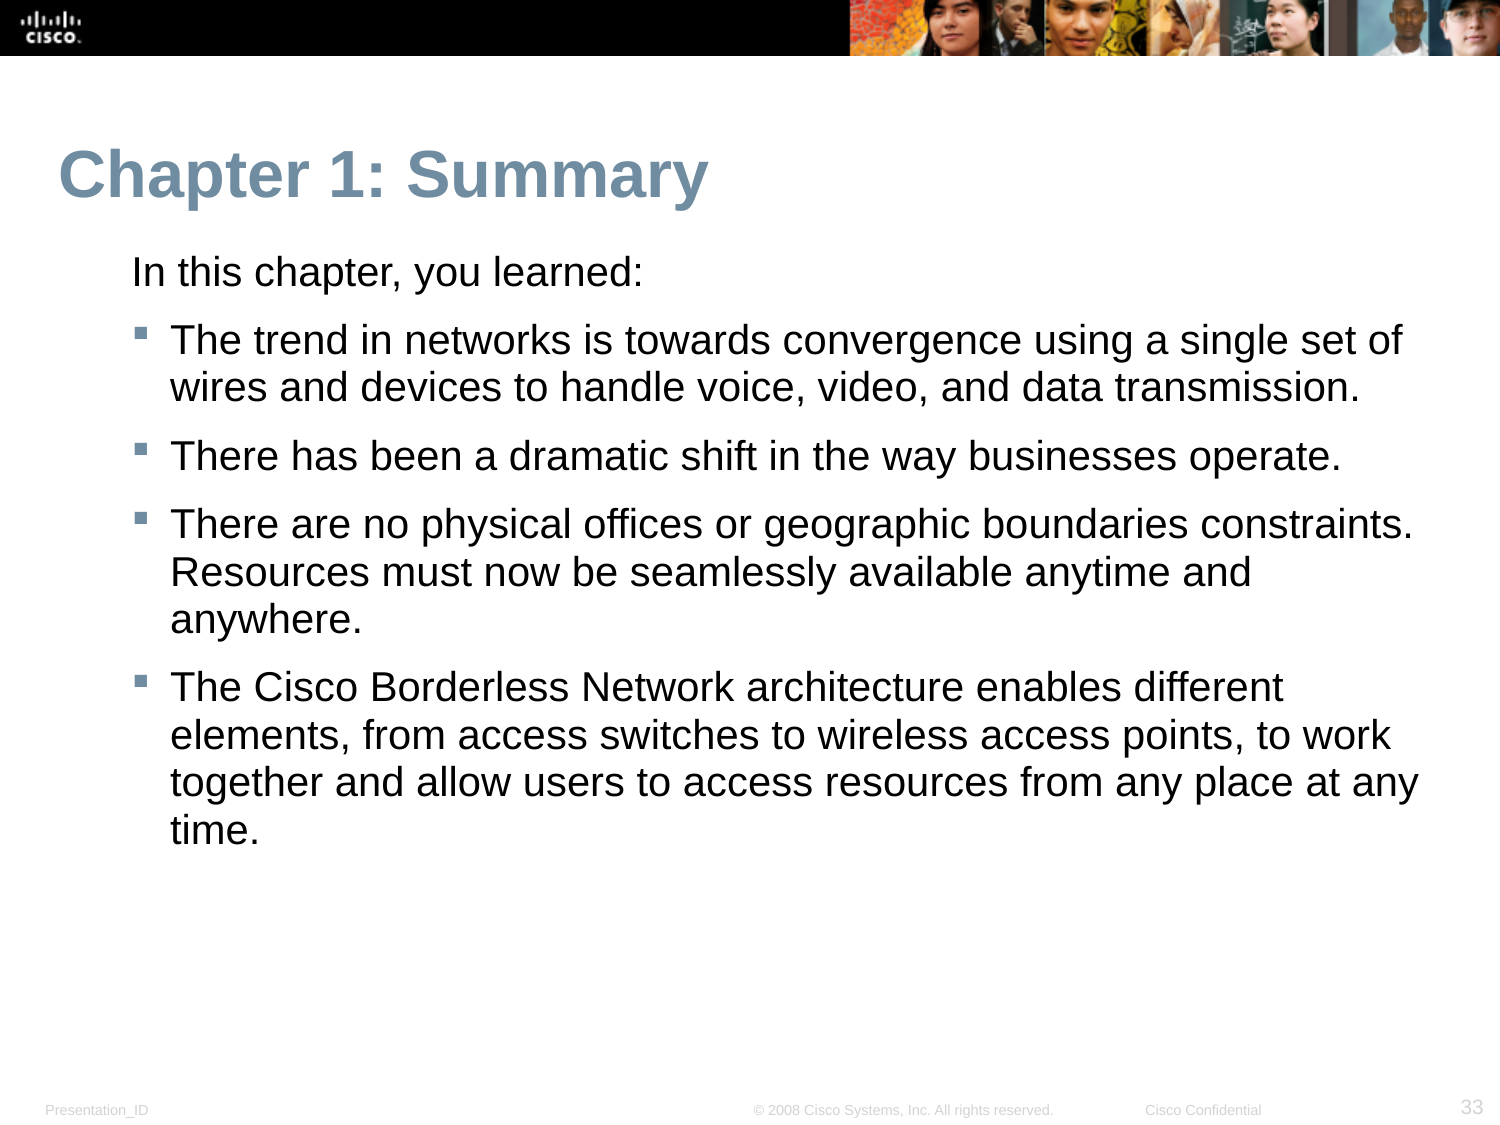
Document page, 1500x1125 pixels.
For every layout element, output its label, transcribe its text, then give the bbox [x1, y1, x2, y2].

title Chapter 1: Summary [44, 80, 1382, 219]
list In this chapter, you learned: The trend in networks is towards convergence using a single set of wires and devices to handle voice, video, and data transmission. There has been a dramatic shift in the way businesses operate. There are no physical offices or geographic boundaries constraints. Resources must now be seamlessly available anytime and anywhere. The Cisco Borderless Network architecture enables different elements, from access switches to wireless access points, to work together and allow users to access resources from any place at any time. [117, 241, 1453, 970]
picture [0, 0, 1500, 56]
